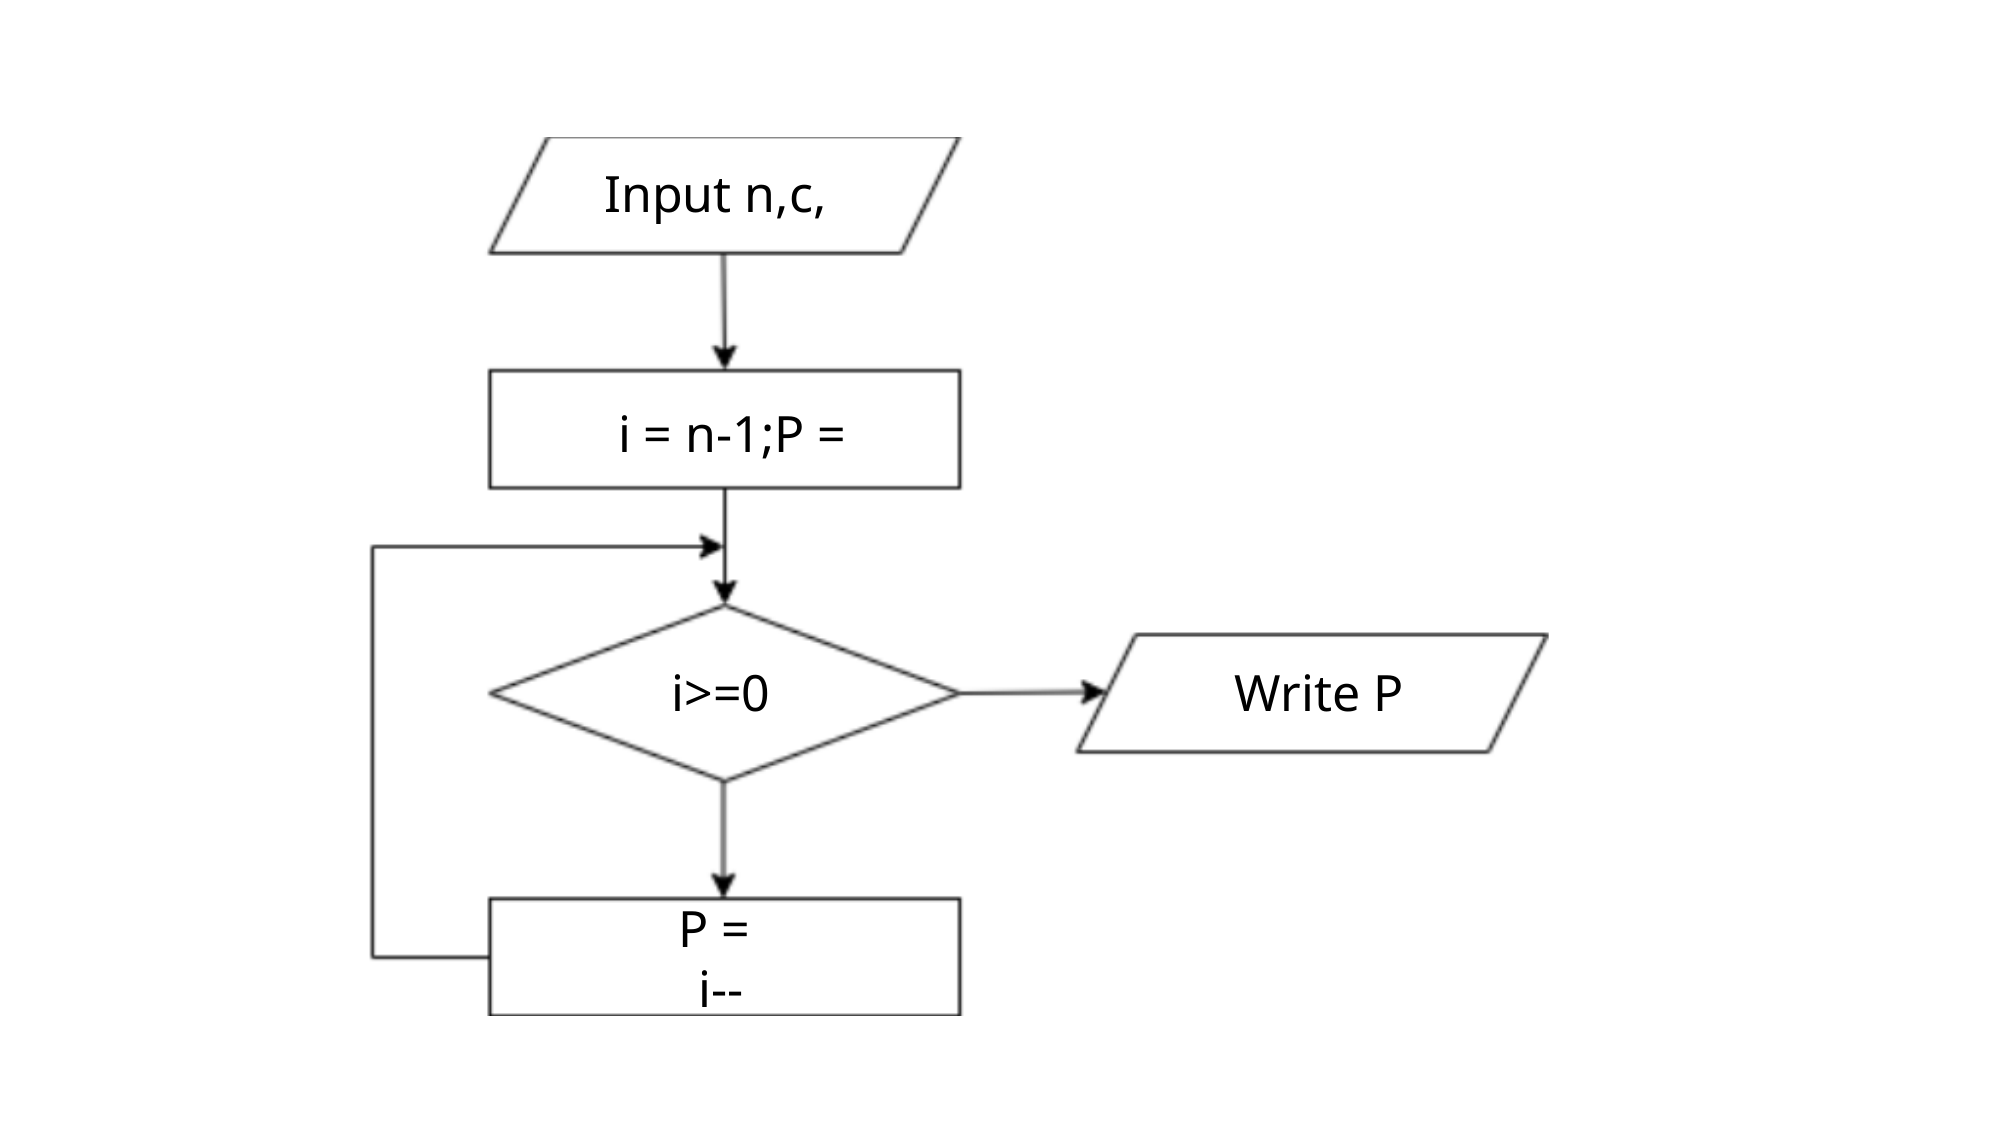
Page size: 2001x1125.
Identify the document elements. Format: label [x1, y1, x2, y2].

picture [357, 137, 1549, 1016]
